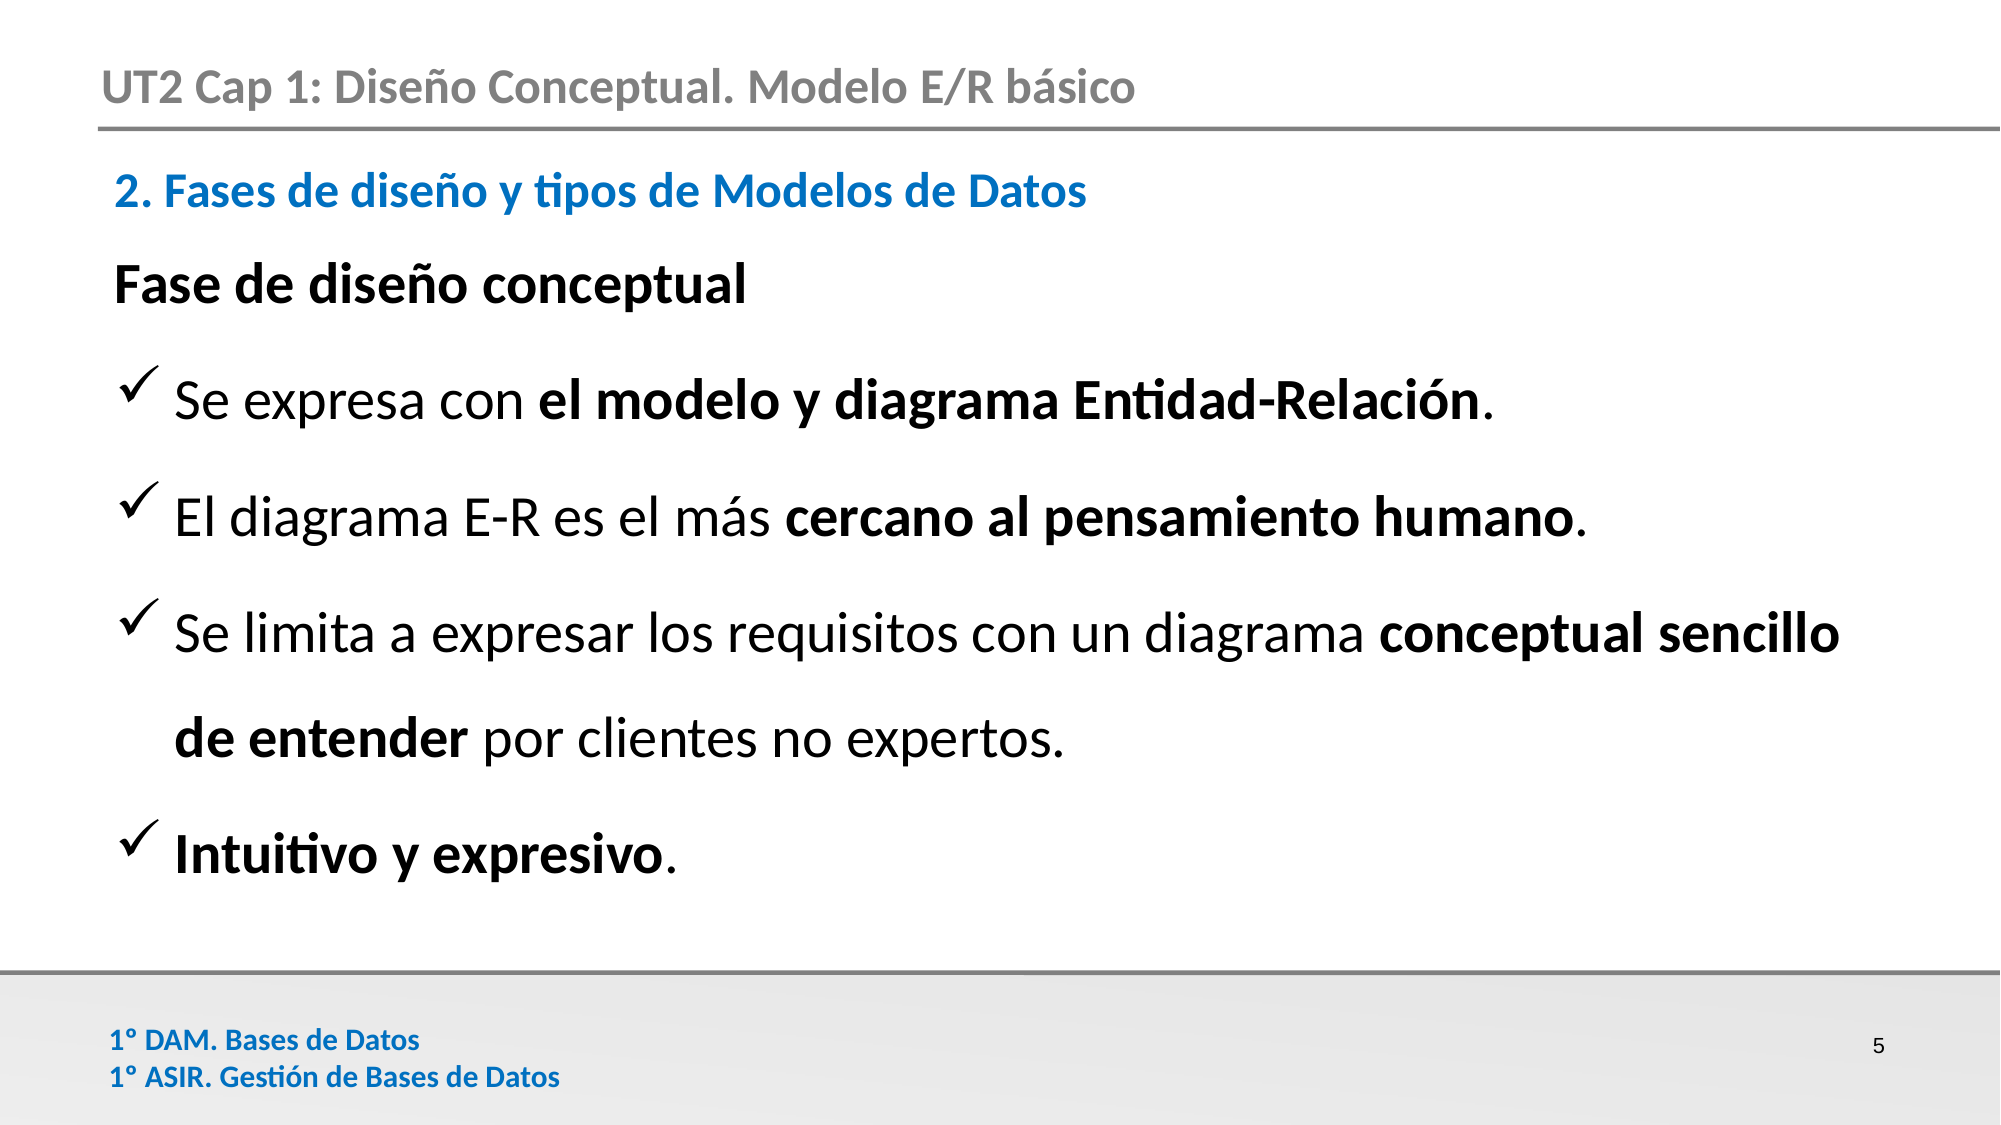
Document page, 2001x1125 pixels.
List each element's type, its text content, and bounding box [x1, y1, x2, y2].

list 2. Fases de diseño y tipos de Modelos de Datos [99, 149, 1898, 238]
slide_number 5 [1433, 1024, 1901, 1103]
list Fase de diseño conceptual Se expresa con el modelo y diagrama Entidad-Relación. El diagrama E-R es el más cercano al pensamiento humano. Se limita a expresar los requisitos con un diagrama conceptual sencillo de entender por clientes no expertos. Intuitivo y expresivo. [99, 237, 1901, 934]
picture [0, 975, 2000, 1125]
